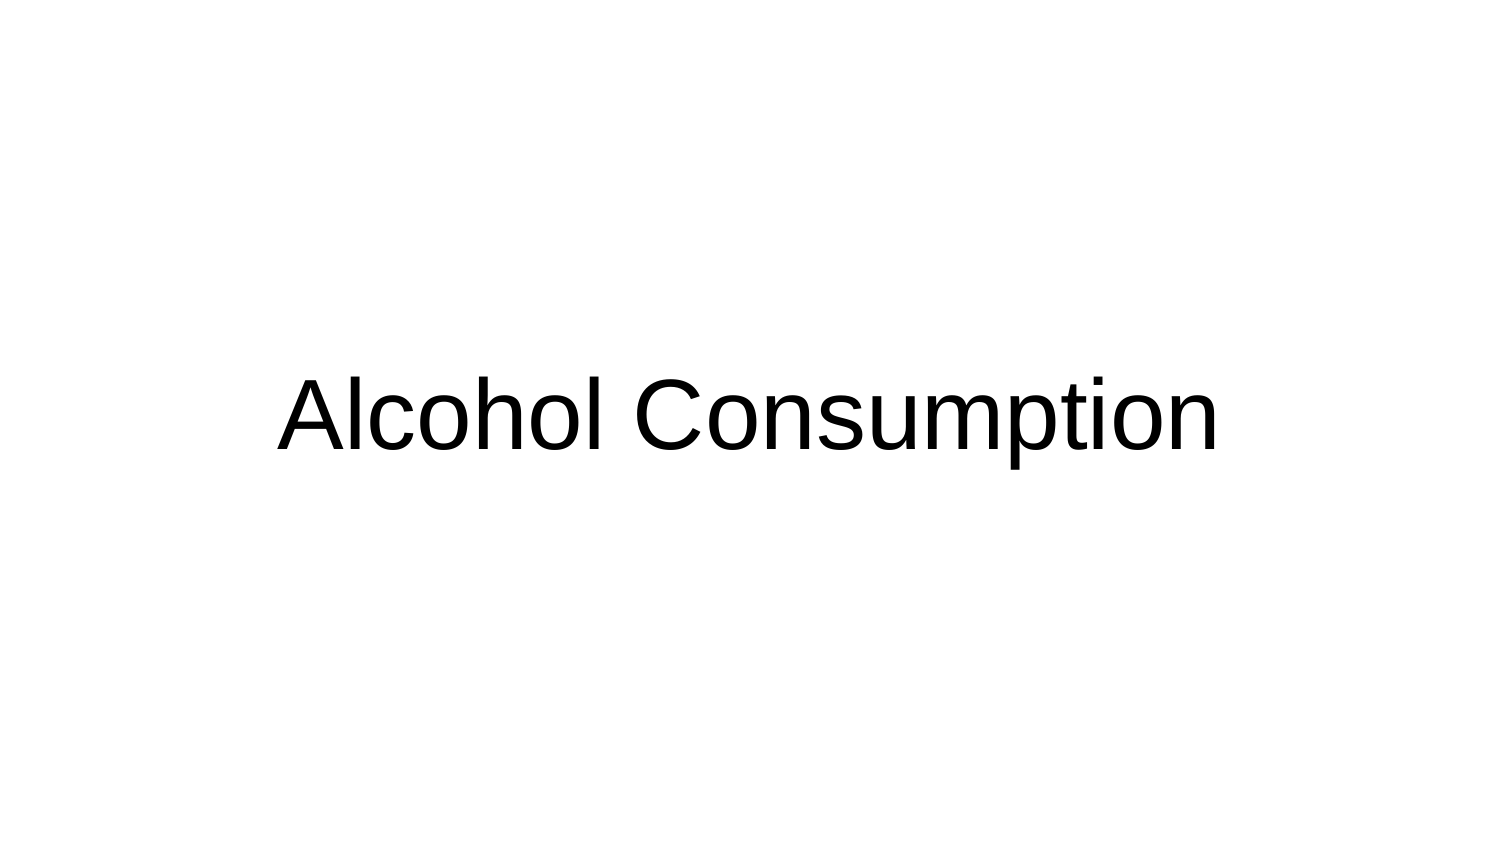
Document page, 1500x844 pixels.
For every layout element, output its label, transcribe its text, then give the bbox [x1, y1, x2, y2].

title Alcohol Consumption [0, 73, 1500, 745]
